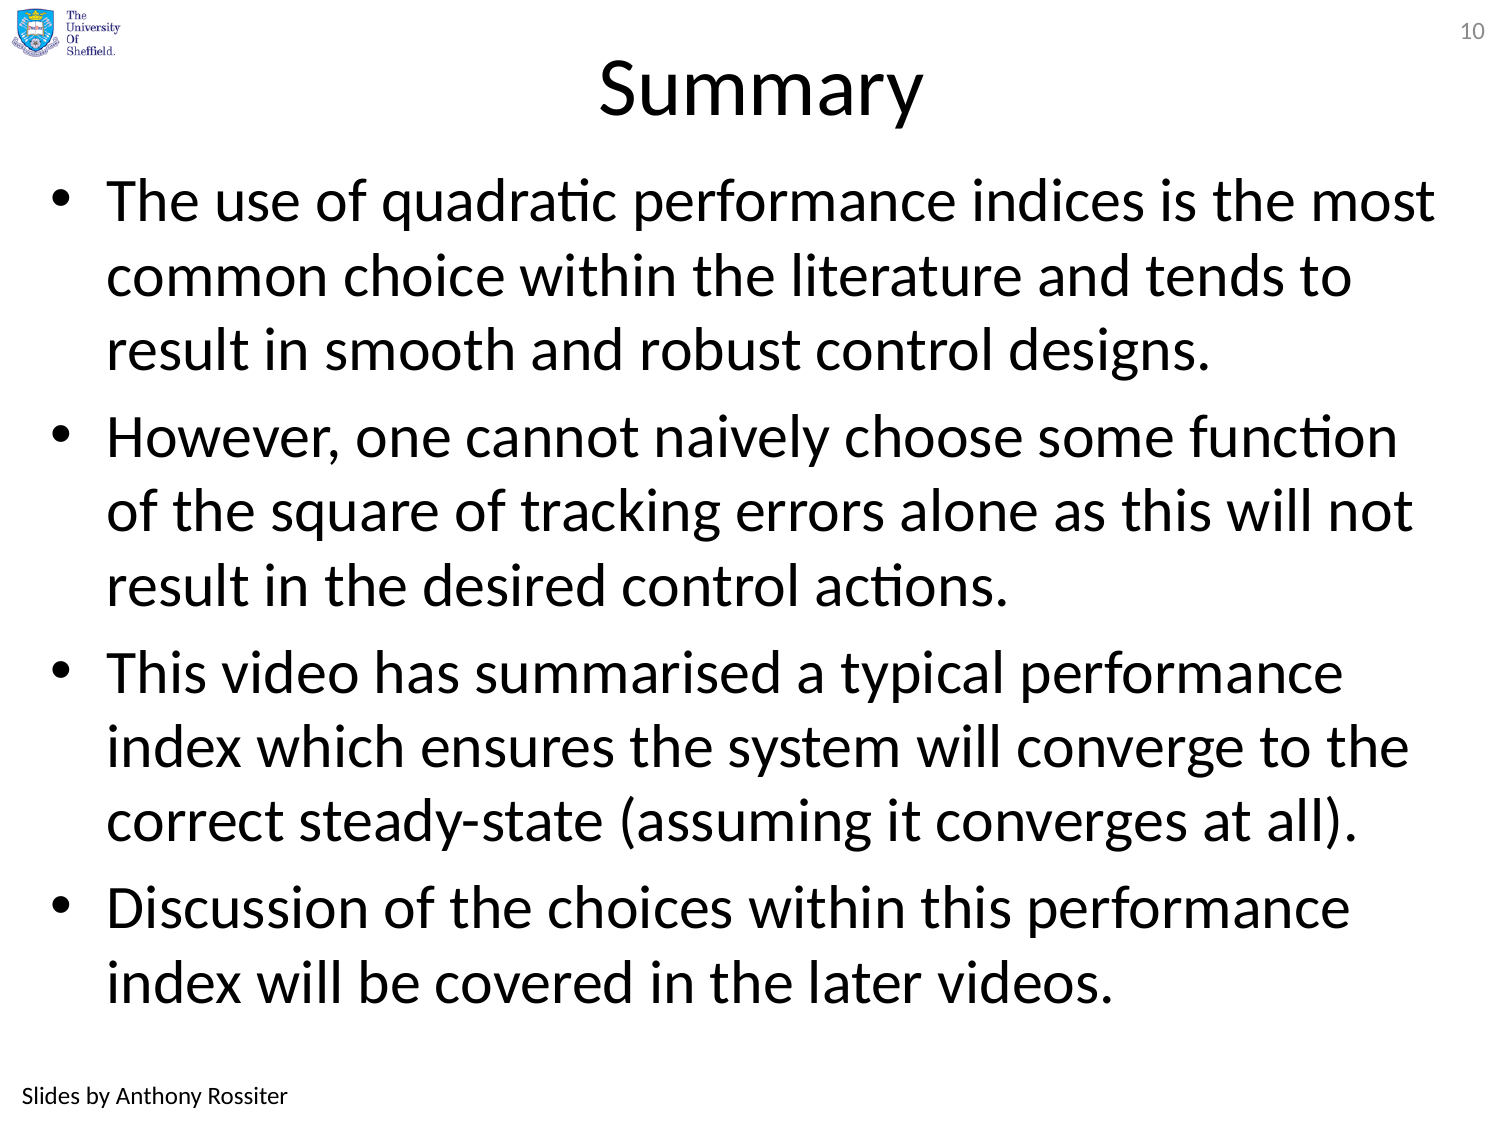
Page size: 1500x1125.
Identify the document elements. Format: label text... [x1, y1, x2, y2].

footer Slides by Anthony Rossiter [0, 1065, 317, 1125]
slide_number 10 [1335, 0, 1500, 60]
title Summary [105, 23, 1418, 141]
picture [0, 0, 168, 67]
list The use of quadratic performance indices is the most common choice within the literature and tends to result in smooth and robust control designs. However, one cannot naively choose some function of the square of tracking errors alone as this will not result in the desired control actions. This video has summarised a typical performance index which ensures the system will converge to the correct steady-state (assuming it converges at all). Discussion of the choices within this performance index will be covered in the later videos. [35, 152, 1465, 1079]
